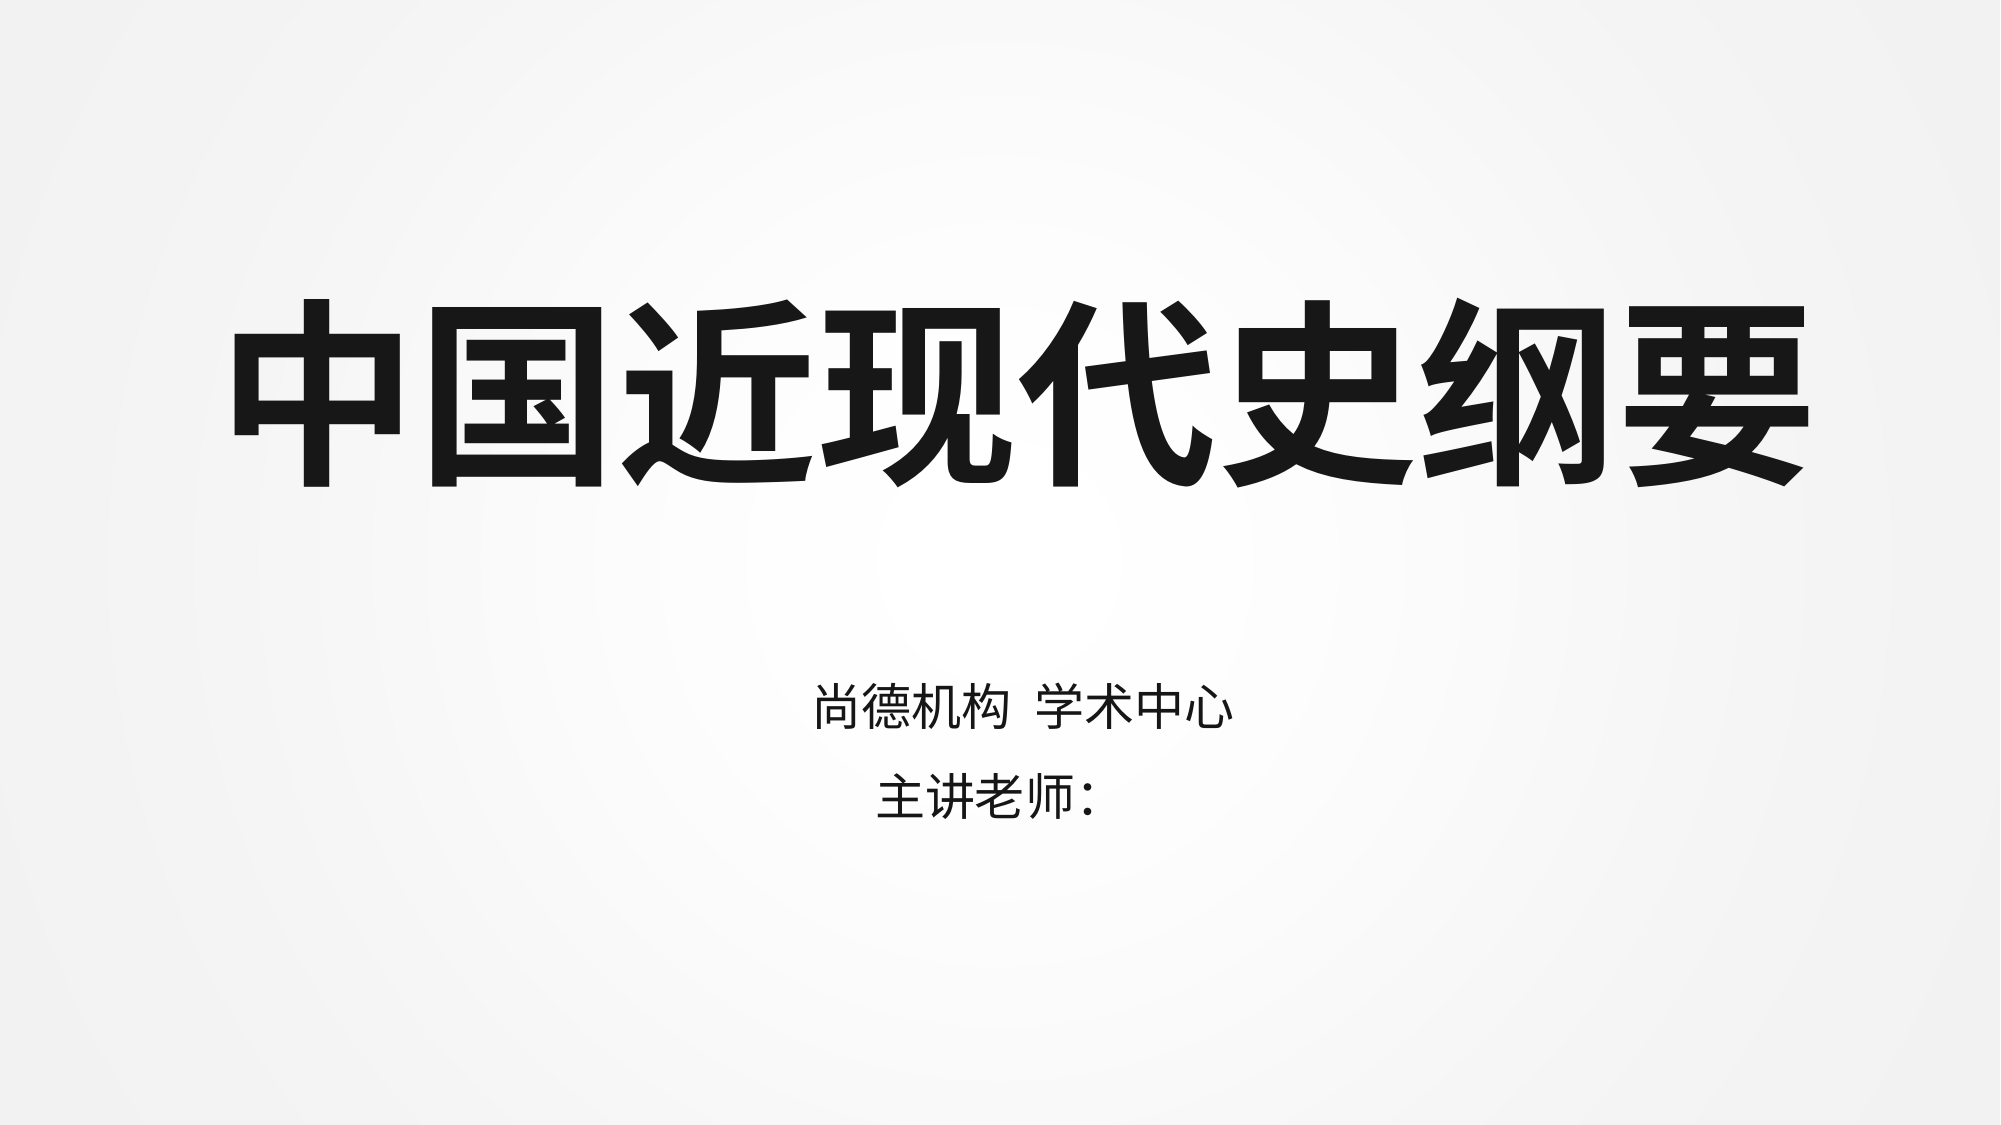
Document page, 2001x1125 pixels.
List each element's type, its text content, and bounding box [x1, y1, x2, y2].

picture [0, 0, 2000, 1125]
text_box 尚德机构 学术中心 主讲老师： [657, 637, 1343, 833]
text_box 中国近现代史纲要 [202, 262, 1833, 517]
